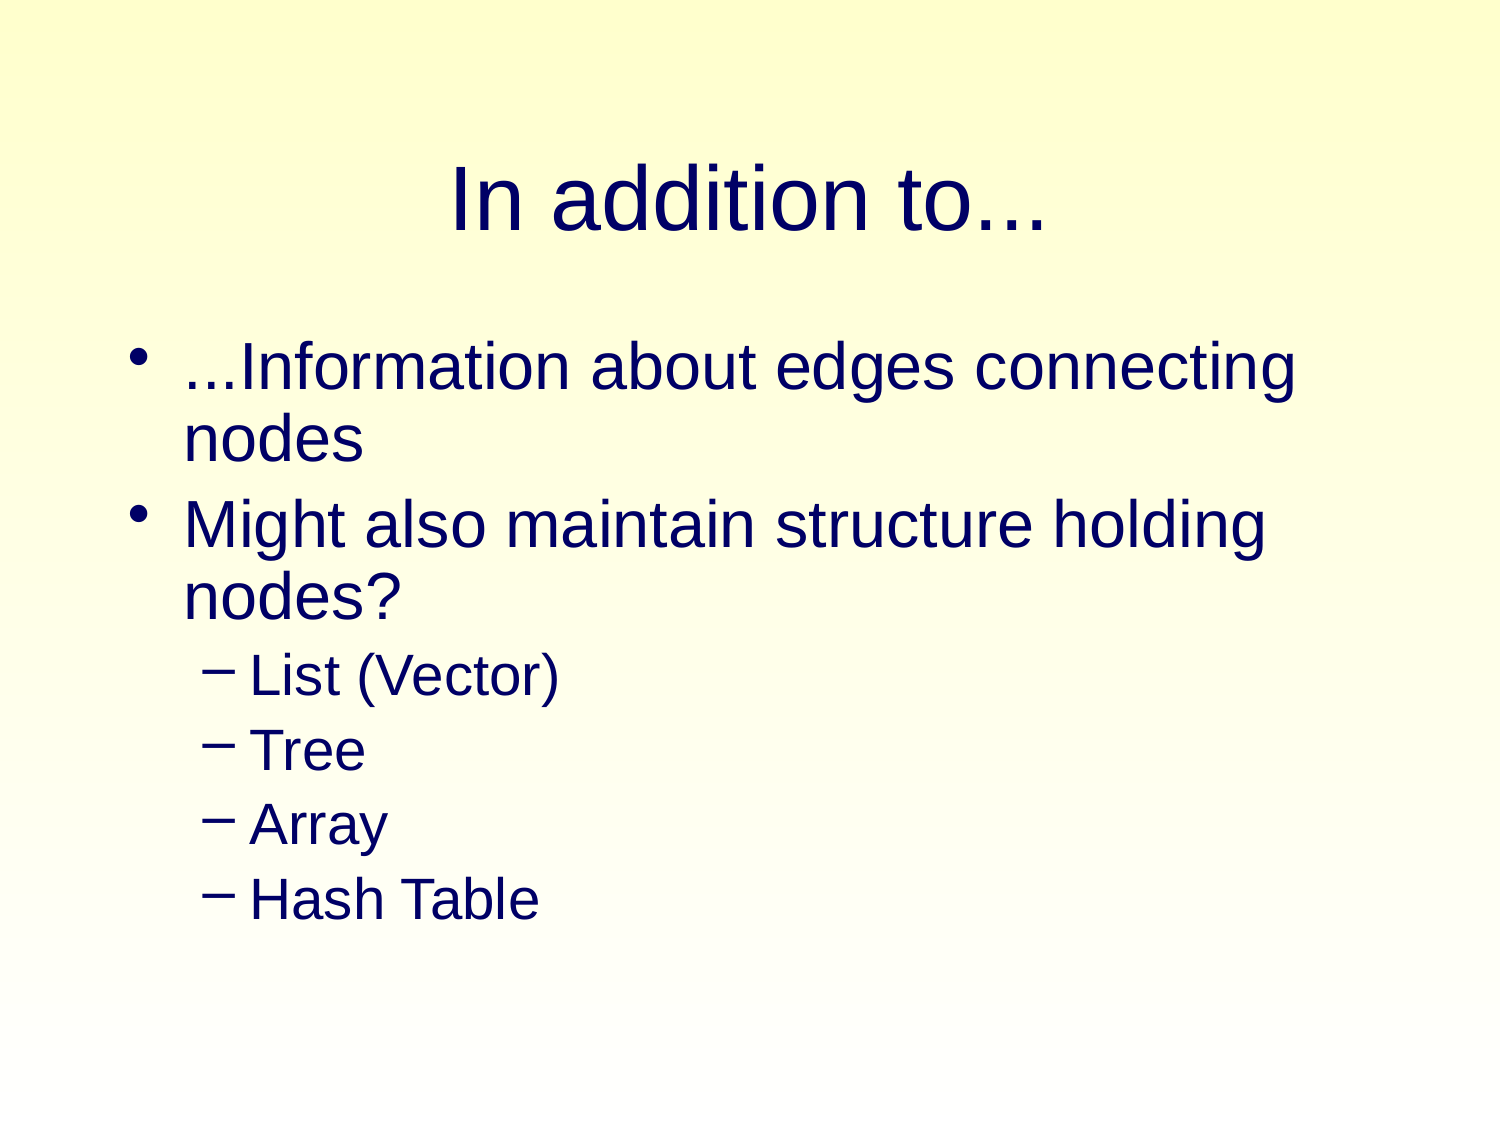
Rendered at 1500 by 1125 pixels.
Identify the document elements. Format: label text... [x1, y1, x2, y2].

title In addition to... [112, 99, 1388, 288]
list ...Information about edges connecting nodes Might also maintain structure holding nodes? List (Vector) Tree Array Hash Table [112, 324, 1388, 1000]
